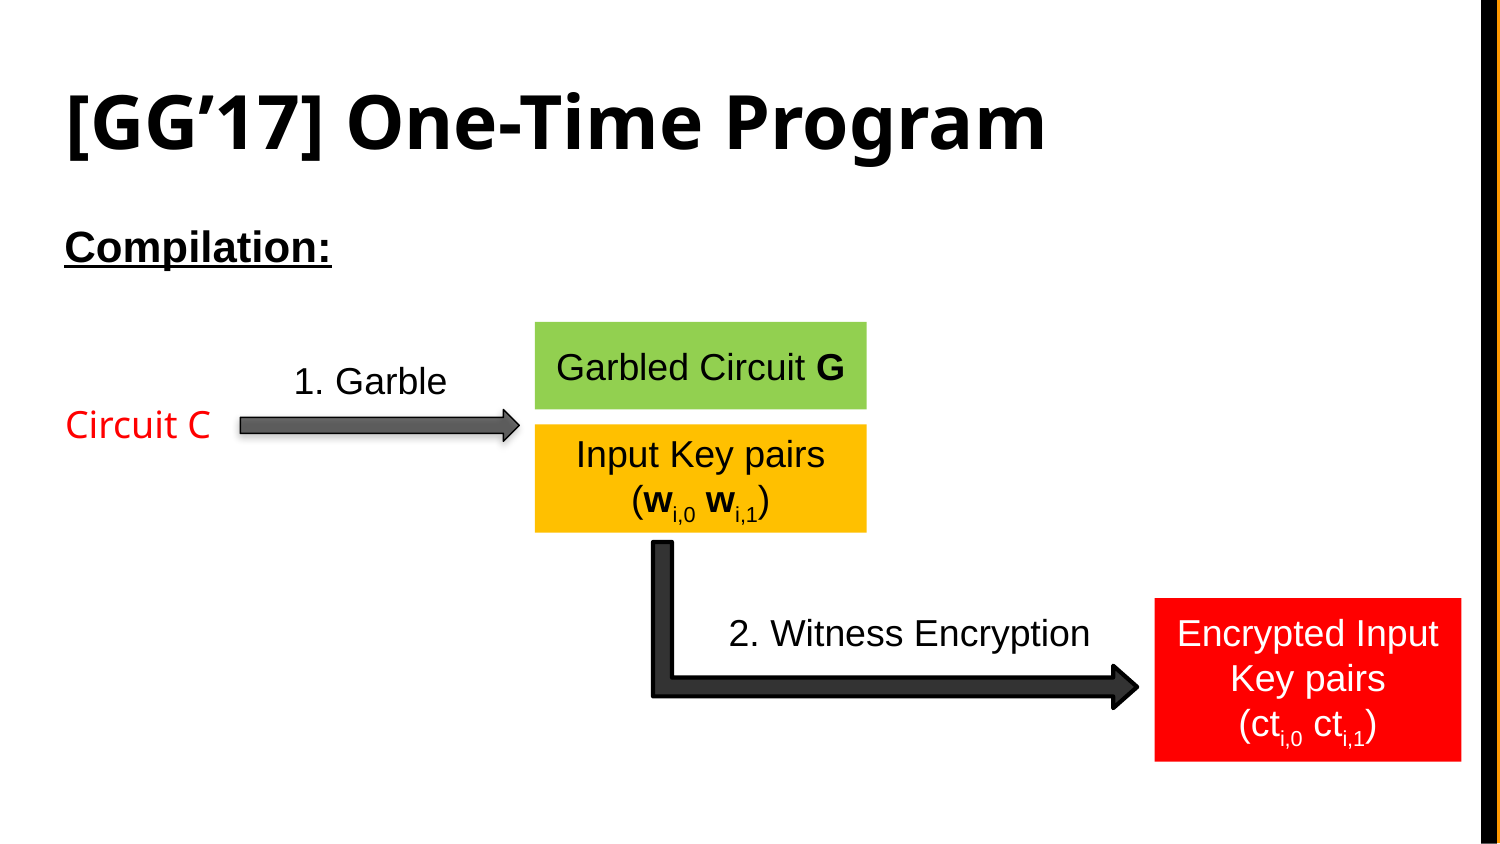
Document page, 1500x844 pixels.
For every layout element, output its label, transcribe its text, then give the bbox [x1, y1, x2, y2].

text_box Garbled Circuit G [534, 321, 867, 410]
title [GG’17] One-Time Program [50, 39, 1401, 180]
text_box 2. Witness Encryption [614, 586, 1154, 699]
text_box Compilation: [49, 211, 347, 279]
text_box [239, 408, 520, 442]
text_box [650, 539, 675, 615]
text_box [650, 670, 856, 699]
text_box Input Key pairs (wi,0 wi,1) [534, 424, 867, 533]
text_box 1. Garble [243, 341, 498, 408]
text_box Circuit C [50, 393, 241, 454]
text_box Encrypted Input Key pairs (cti,0 cti,1) [1154, 598, 1462, 762]
text_box [963, 680, 1140, 711]
